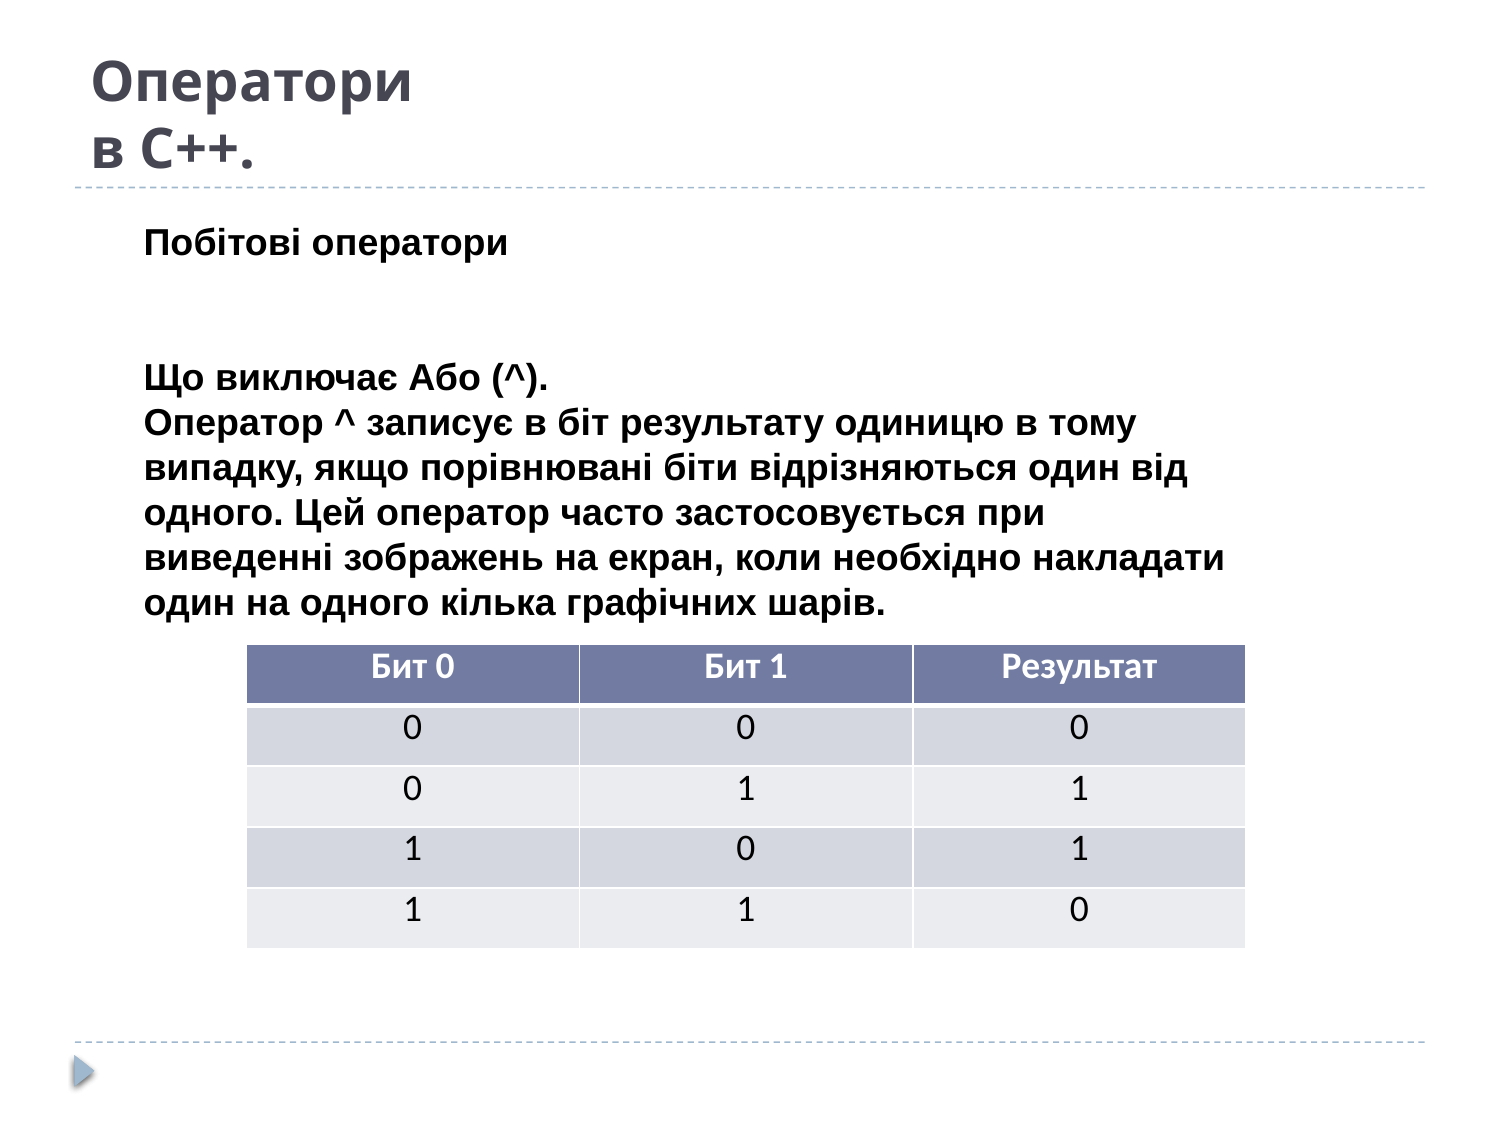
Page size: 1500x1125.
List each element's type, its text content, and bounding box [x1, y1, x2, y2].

table_cell 1 [914, 767, 1245, 826]
table_cell 0 [914, 708, 1245, 765]
table_header Результат [914, 645, 1245, 703]
title Оператори в C++. [75, 37, 1425, 188]
table_cell 0 [580, 708, 912, 765]
table_cell 1 [580, 767, 912, 826]
text_box Побітові оператори Що виключає Або (^). Оператор ^ записує в біт результату одиницю в тому випадку, якщо порівнювані біти відрізняються один від одного. Цей оператор часто застосовується при виведенні зображень на екран, коли необхідно накладати один на одного кілька графічних шарів. [128, 210, 1254, 631]
table_cell 0 [580, 828, 912, 887]
table_cell 1 [247, 828, 579, 887]
table_cell 1 [247, 889, 579, 948]
table_cell 1 [580, 889, 912, 948]
table_cell 0 [247, 708, 579, 765]
table_header Бит 1 [580, 645, 912, 703]
table_cell 1 [914, 828, 1245, 887]
table_cell 0 [914, 889, 1245, 948]
table_header Бит 0 [247, 645, 579, 703]
table_cell 0 [247, 767, 579, 826]
